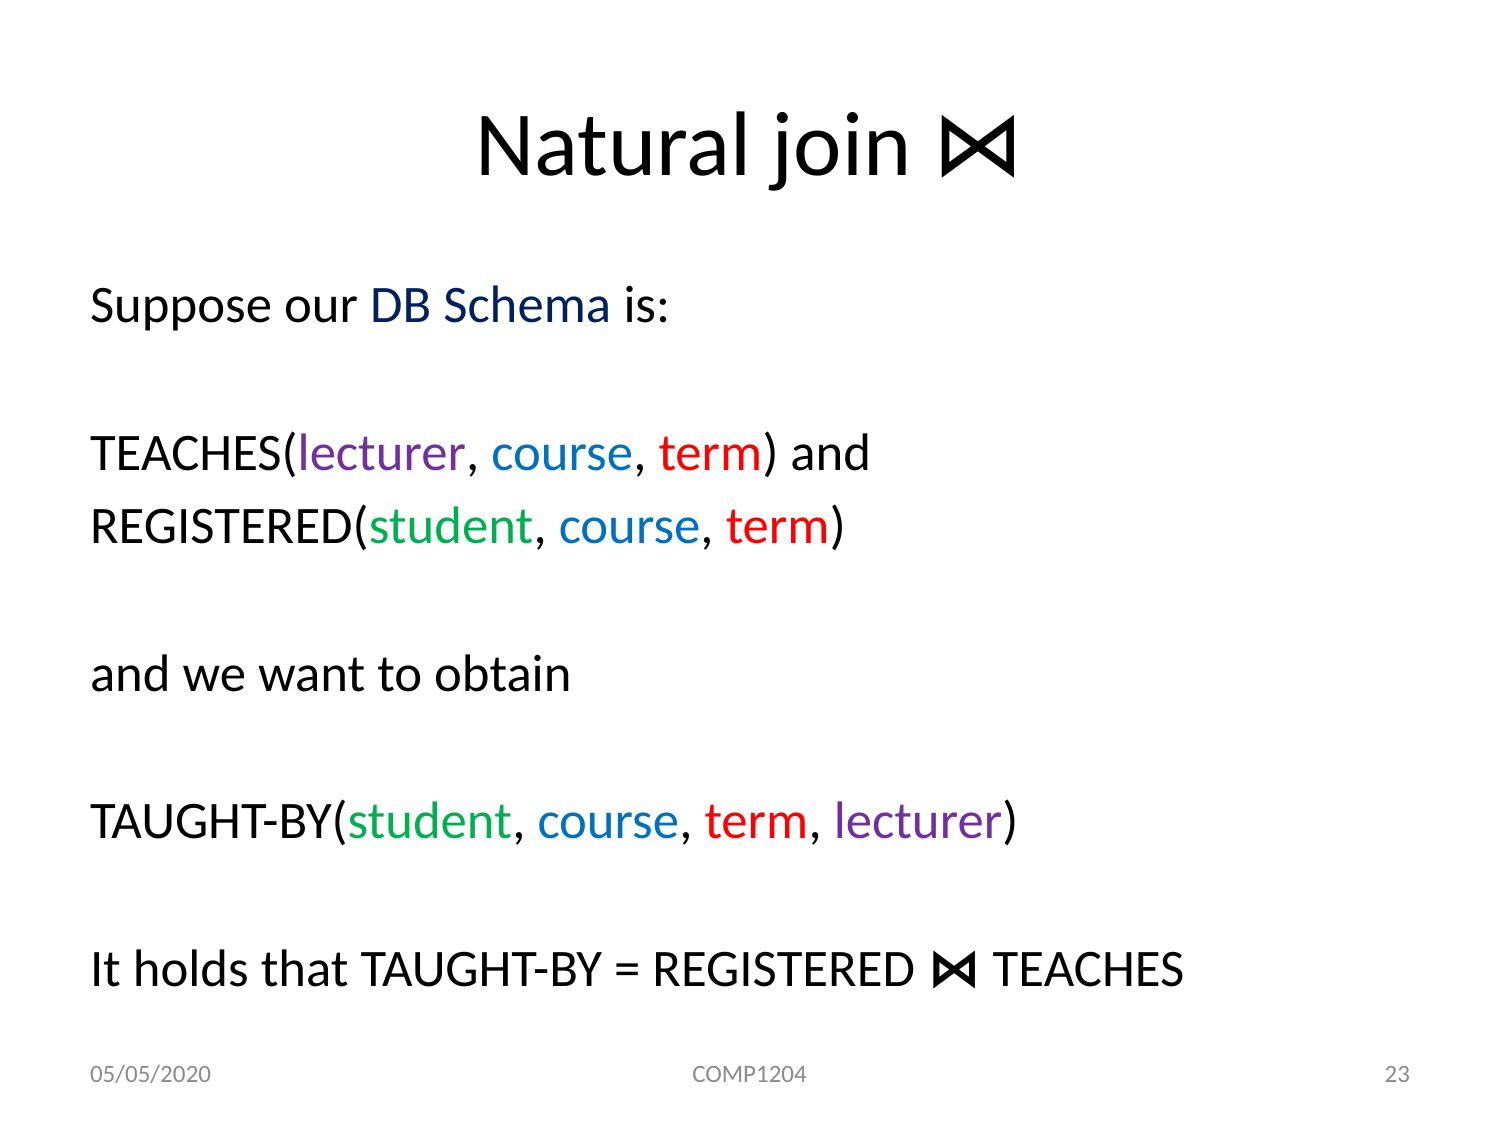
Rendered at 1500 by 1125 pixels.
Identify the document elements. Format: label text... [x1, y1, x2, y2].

title Natural join ⋈ [75, 45, 1425, 233]
footer COMP1204 [512, 1042, 988, 1103]
list Suppose our DB Schema is: TEACHES(lecturer, course, term) and REGISTERED(student, course, term) and we want to obtain TAUGHT-BY(student, course, term, lecturer) It holds that TAUGHT-BY = REGISTERED ⋈ TEACHES [75, 262, 1425, 1005]
slide_number 23 [1074, 1042, 1425, 1103]
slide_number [75, 1042, 425, 1103]
